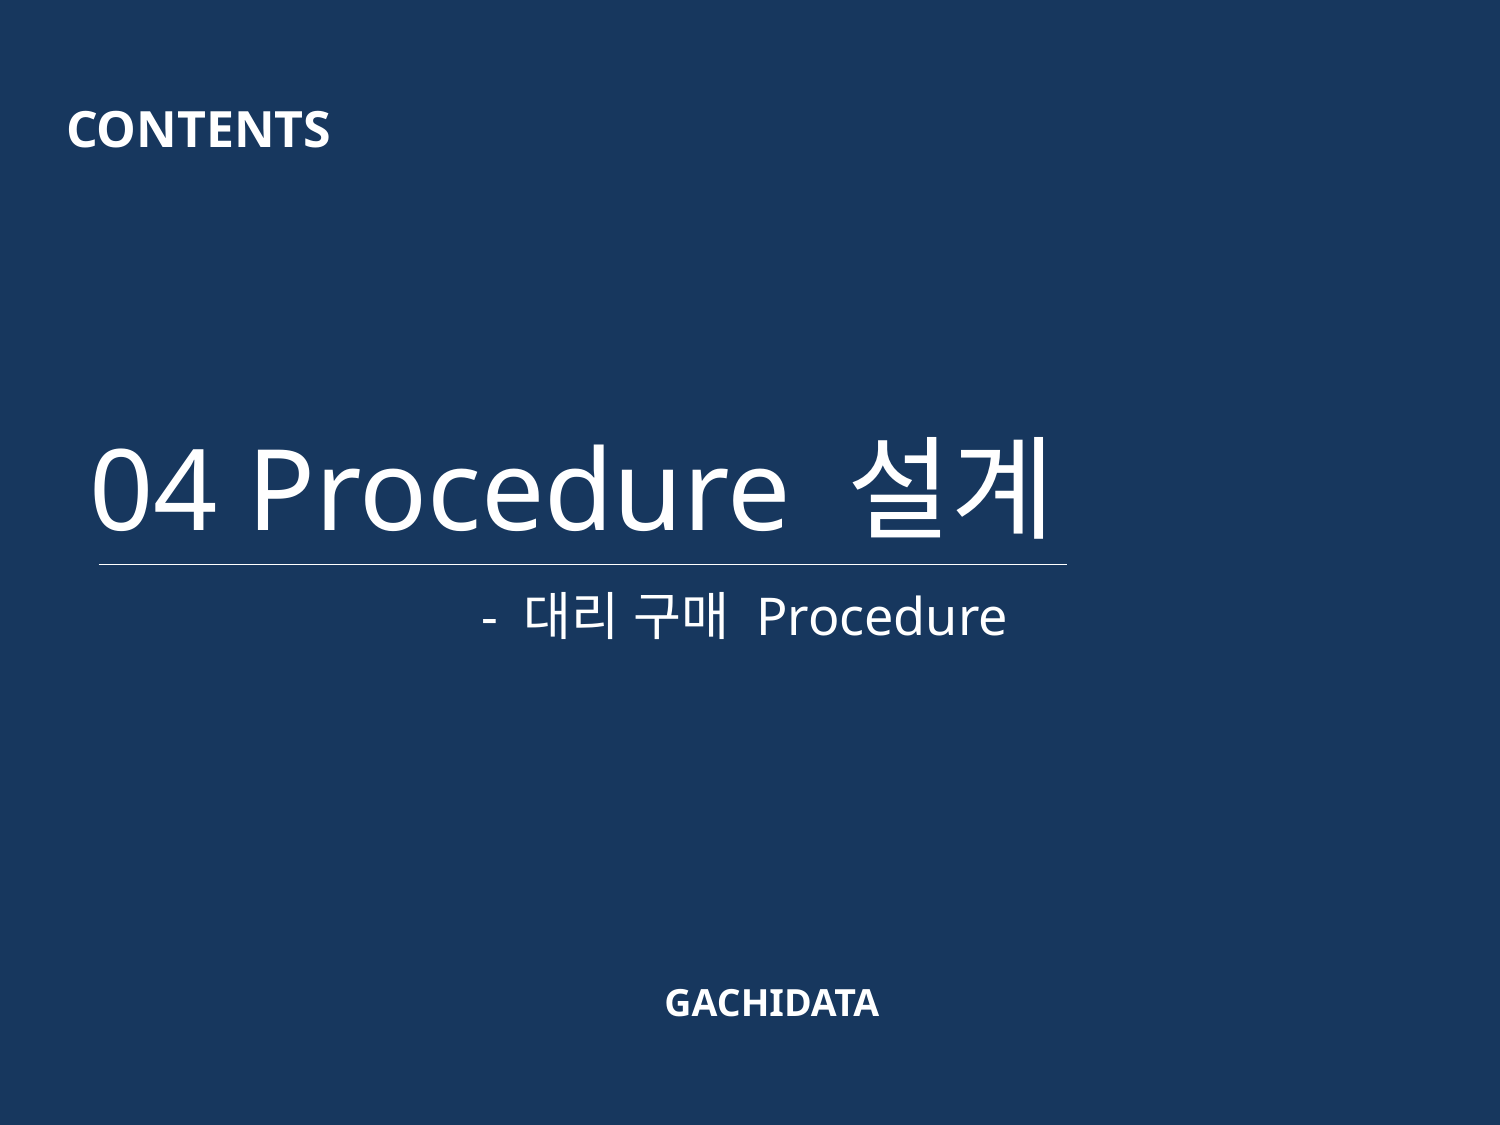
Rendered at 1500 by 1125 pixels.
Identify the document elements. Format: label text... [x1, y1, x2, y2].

text_box GACHIDATA [476, 971, 1068, 1032]
text_box - 대리 구매 Procedure [466, 575, 1282, 653]
text_box CONTENTS [51, 89, 737, 165]
text_box 04 Procedure 설계 [74, 410, 1469, 561]
